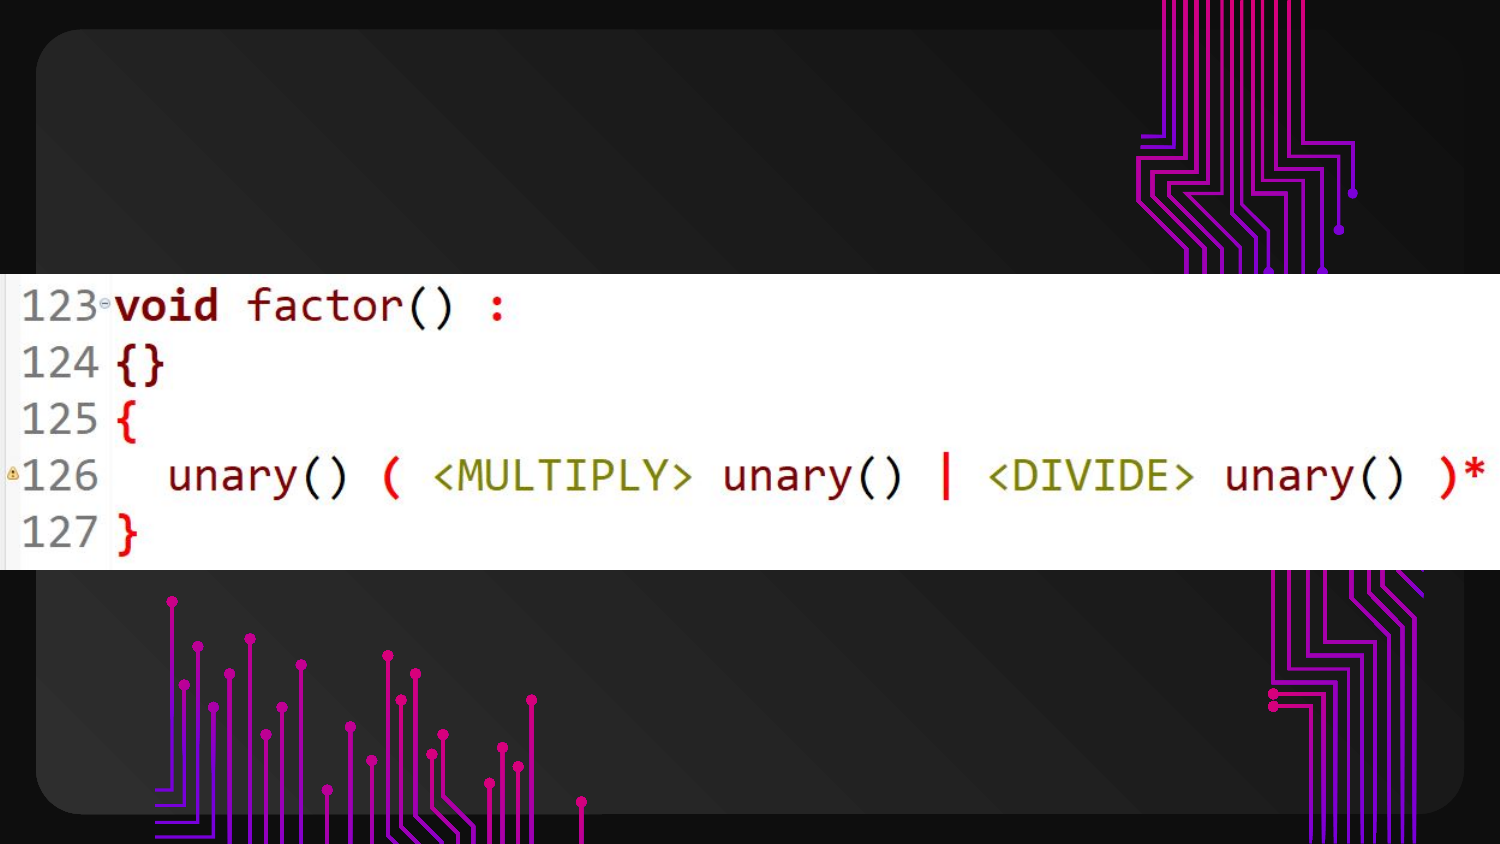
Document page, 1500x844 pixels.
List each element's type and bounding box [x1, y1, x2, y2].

picture [0, 273, 1500, 570]
